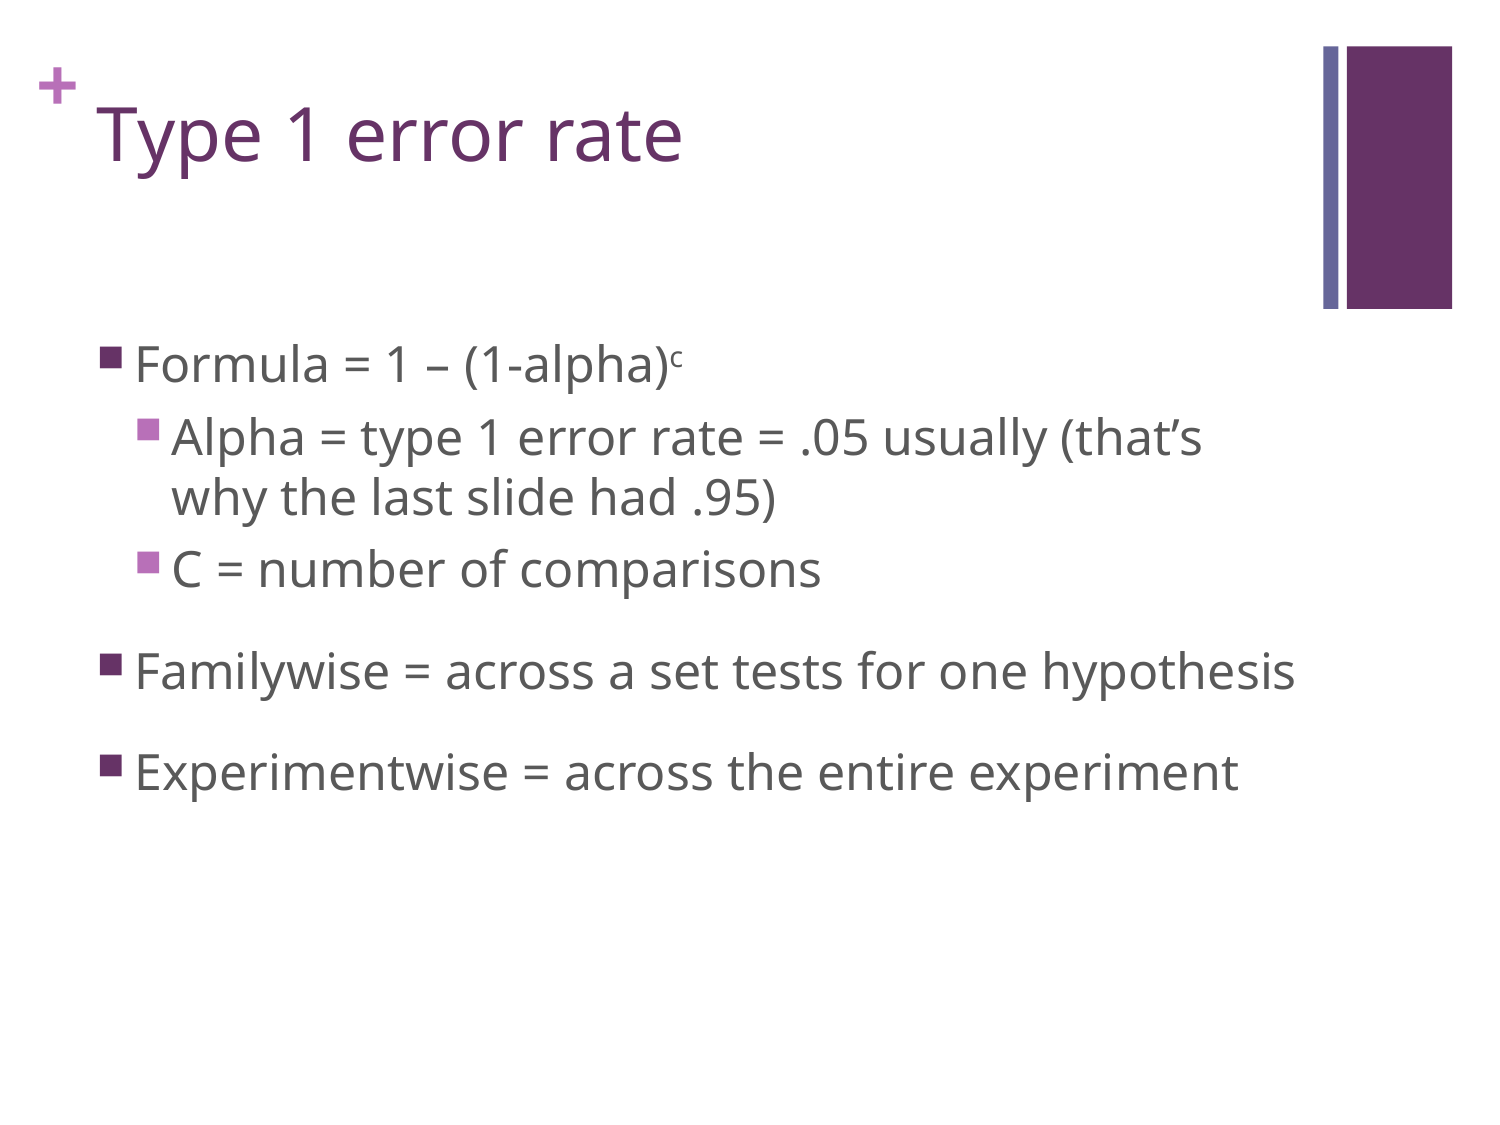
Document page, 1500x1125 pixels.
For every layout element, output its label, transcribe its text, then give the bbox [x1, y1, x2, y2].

title Type 1 error rate [81, 79, 1322, 263]
list Formula = 1 – (1-alpha)c Alpha = type 1 error rate = .05 usually (that’s why the last slide had .95) C = number of comparisons Familywise = across a set tests for one hypothesis Experimentwise = across the entire experiment [81, 324, 1322, 1005]
